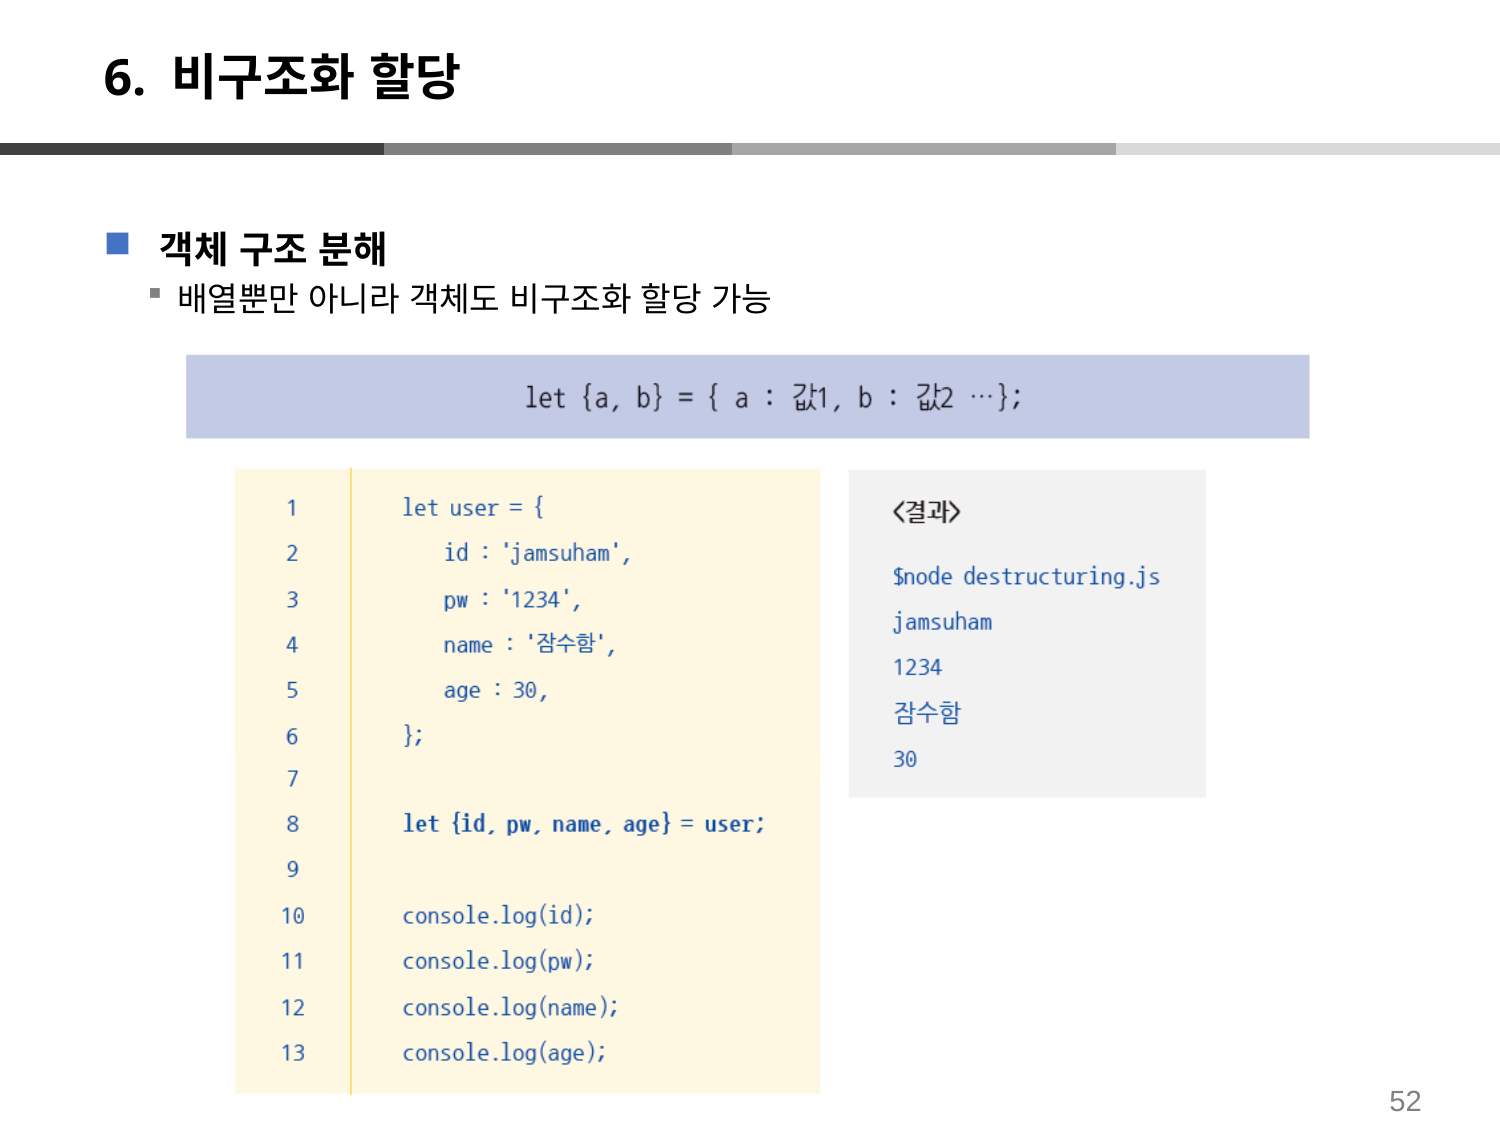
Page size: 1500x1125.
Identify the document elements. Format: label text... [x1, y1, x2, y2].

picture [841, 458, 1206, 811]
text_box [226, 460, 821, 1110]
title 6. 비구조화 할당 [88, 30, 1211, 121]
list 객체 구조 분해 배열뿐만 아니라 객체도 비구조화 할당 가능 [88, 196, 1462, 1083]
picture [177, 347, 1323, 456]
